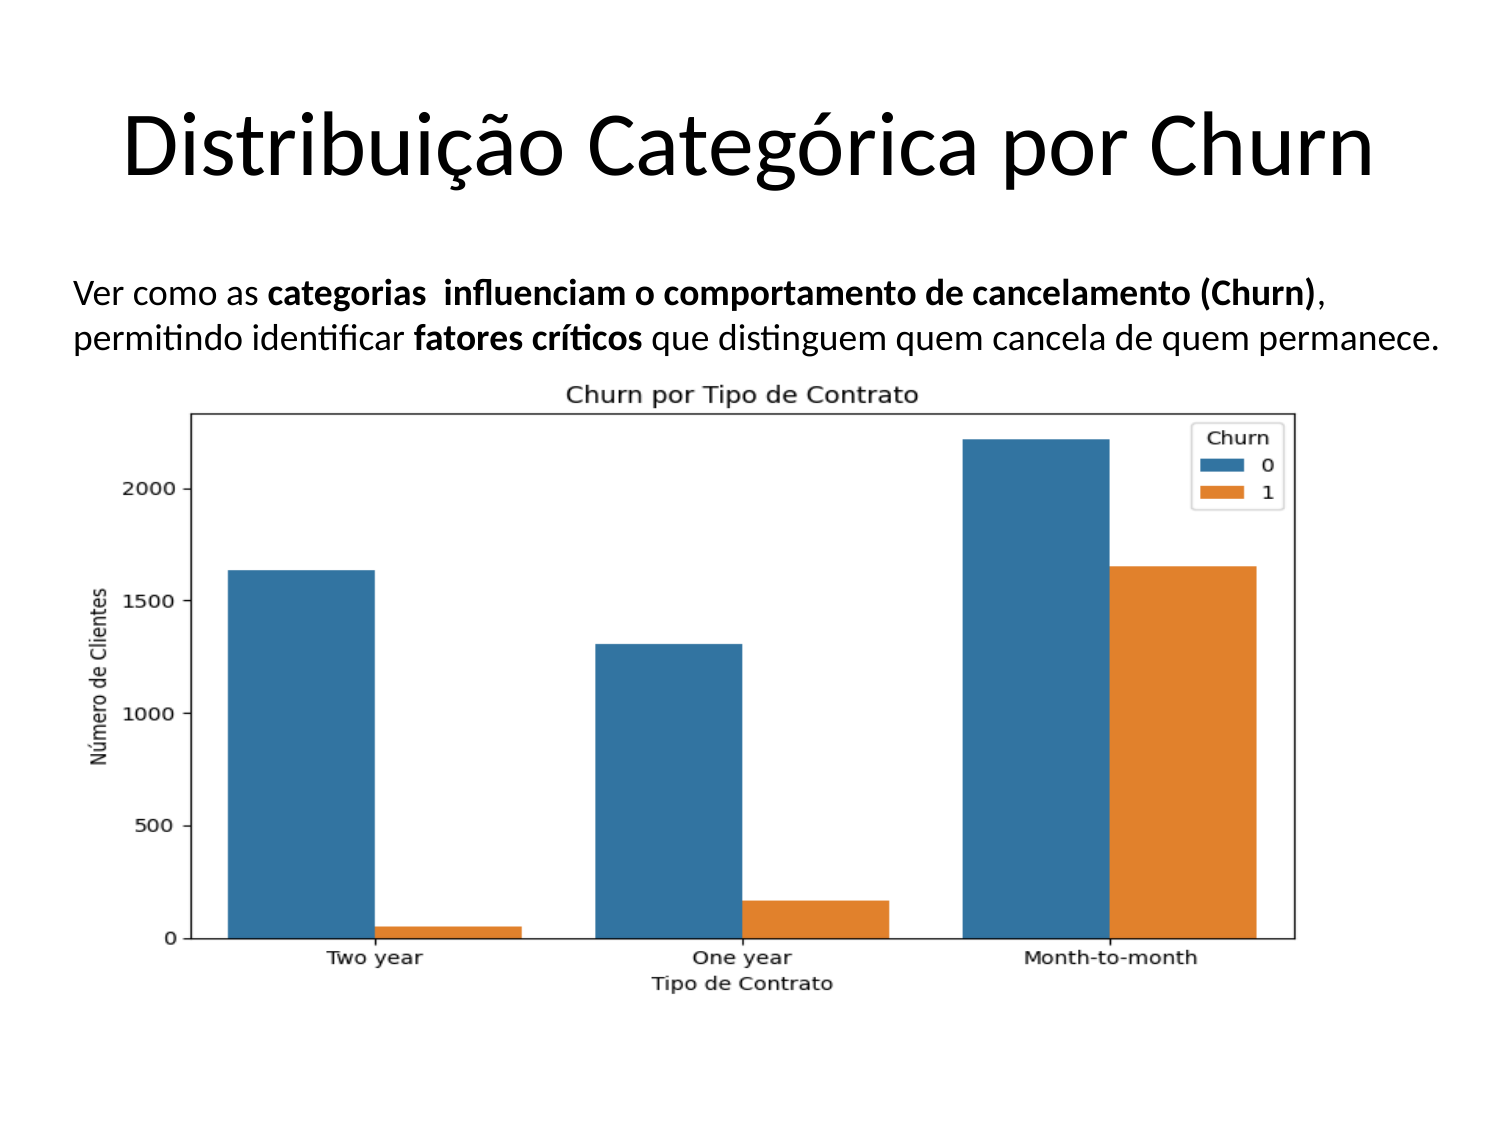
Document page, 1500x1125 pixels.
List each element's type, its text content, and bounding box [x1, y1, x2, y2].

title Distribuição Categórica por Churn [75, 45, 1425, 233]
picture [74, 372, 1310, 1007]
text_box Ver como as categorias influenciam o comportamento de cancelamento (Churn), permitindo identificar fatores críticos que distinguem quem cancela de quem permanece. [58, 260, 1457, 411]
